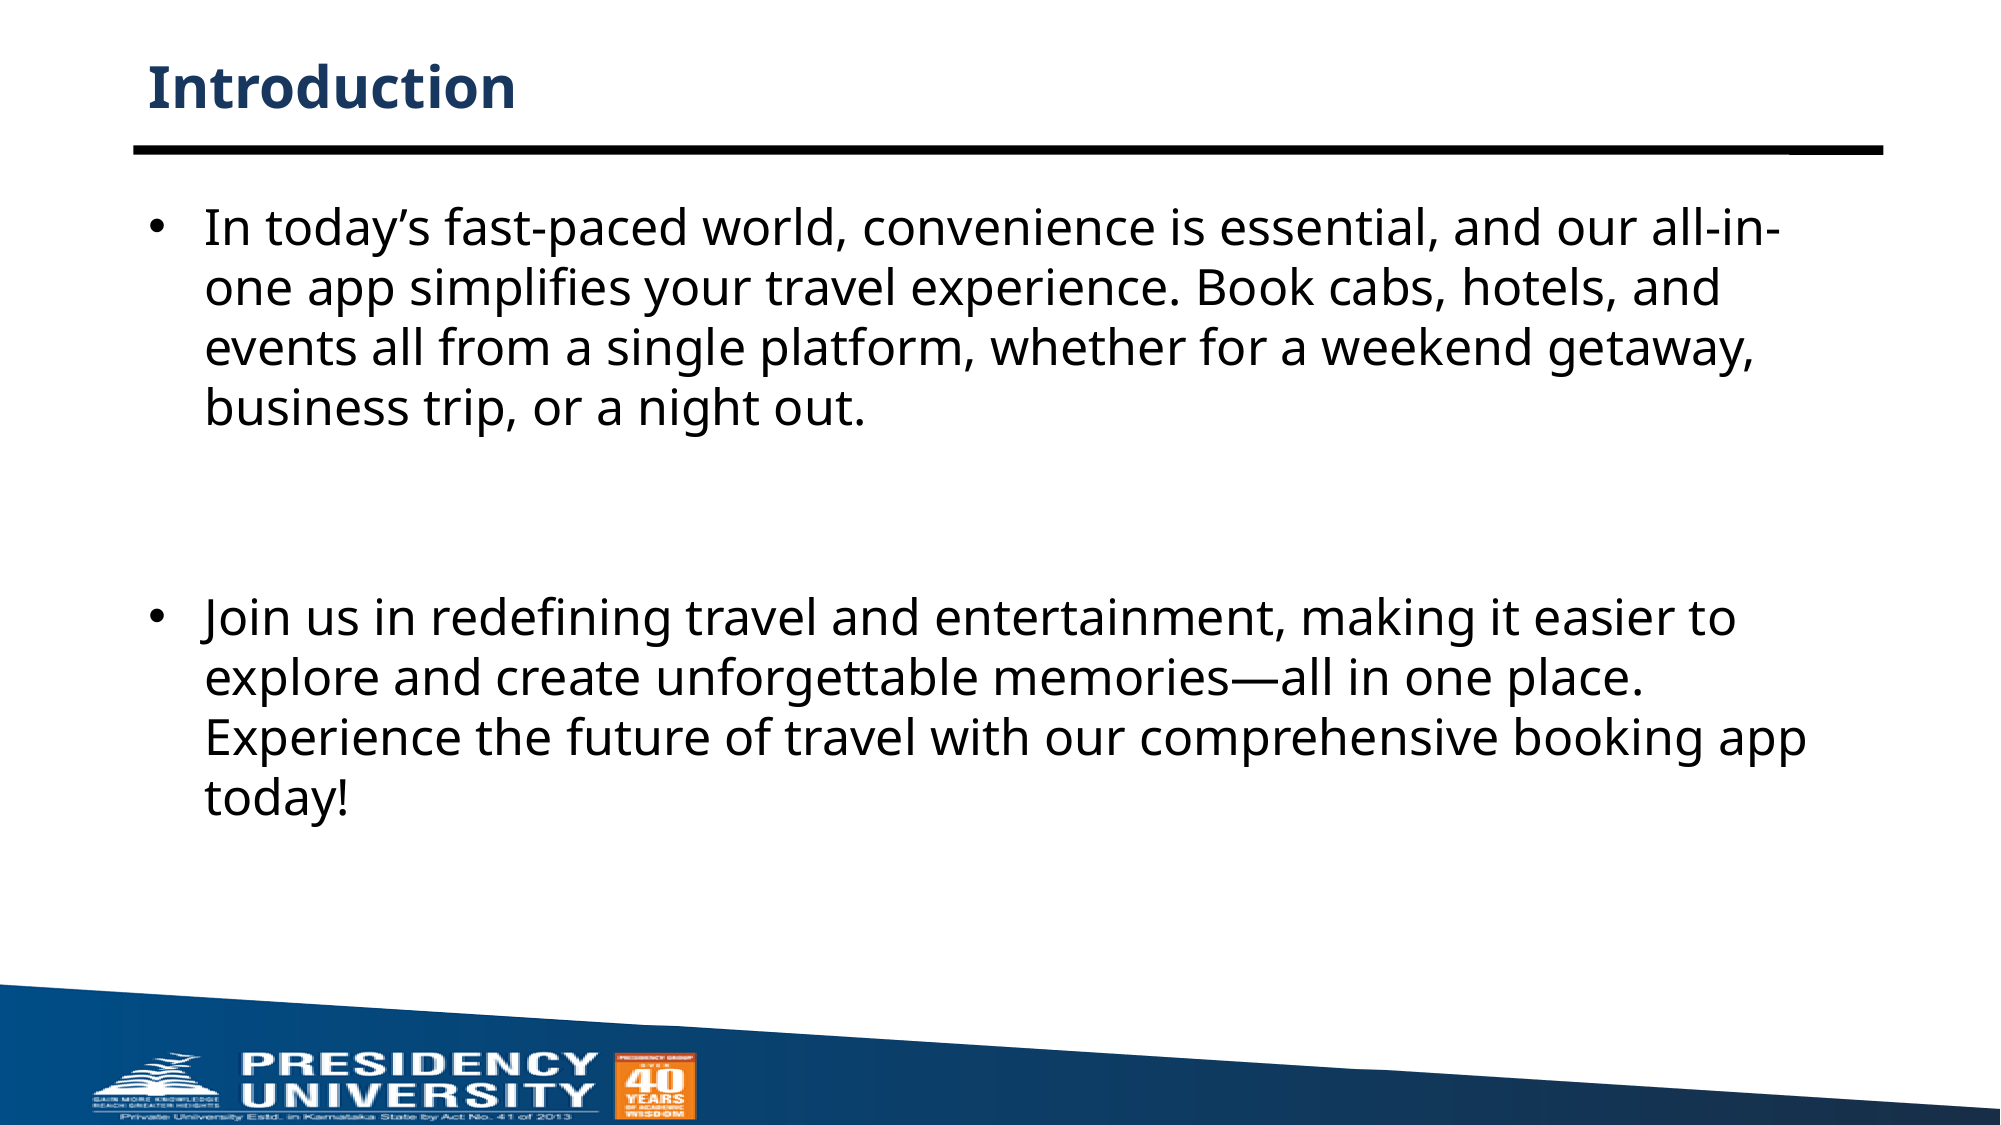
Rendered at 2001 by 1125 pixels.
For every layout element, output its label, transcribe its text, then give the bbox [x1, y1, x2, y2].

picture [0, 982, 2000, 1125]
list In today’s fast-paced world, convenience is essential, and our all-in-one app simplifies your travel experience. Book cabs, hotels, and events all from a single platform, whether for a weekend getaway, business trip, or a night out. Join us in redefining travel and entertainment, making it easier to explore and create unforgettable memories—all in one place. Experience the future of travel with our comprehensive booking app today! [133, 187, 1884, 1000]
title Introduction [133, 45, 1884, 125]
